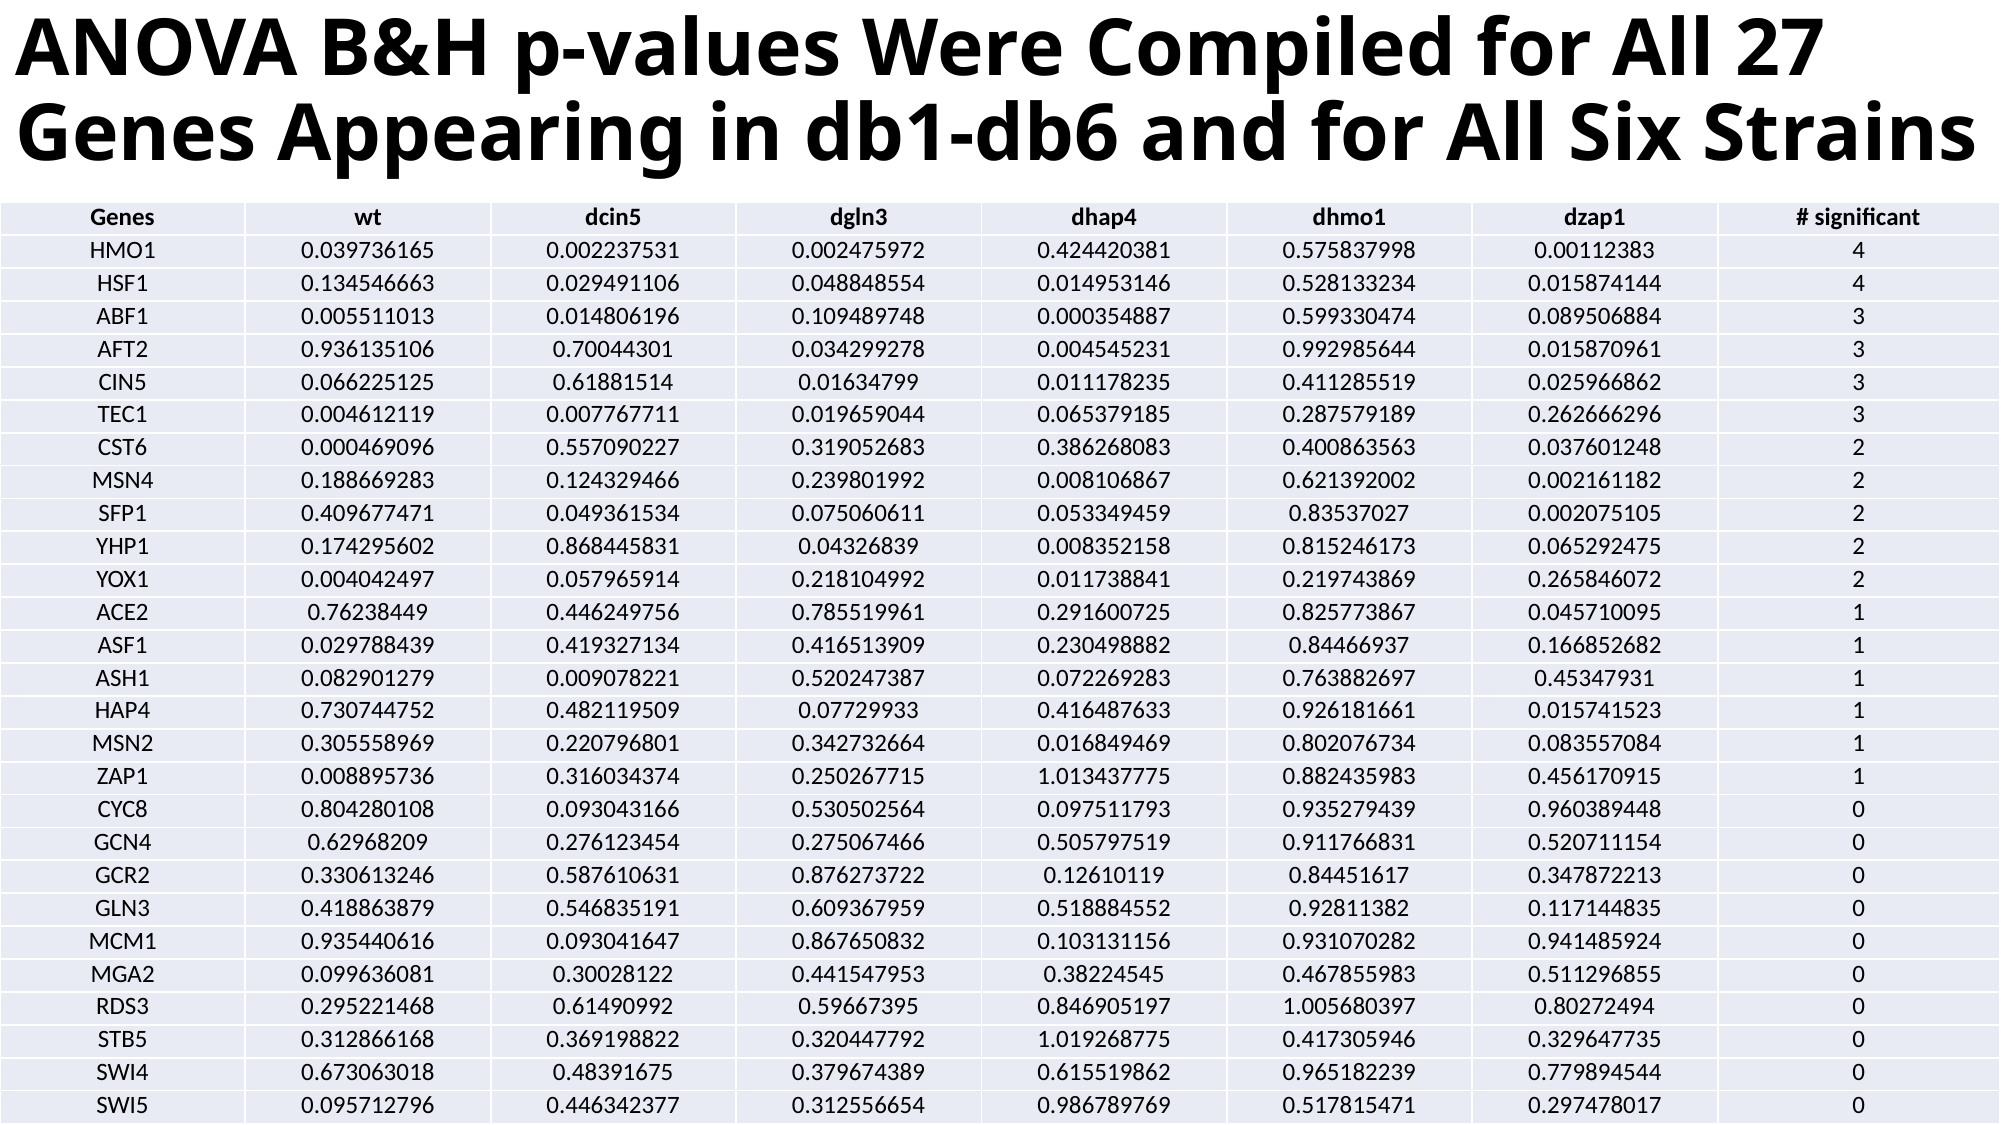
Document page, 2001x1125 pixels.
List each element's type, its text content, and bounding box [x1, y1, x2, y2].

table_cell 0.868445831 [492, 532, 735, 563]
table_cell 0.029491106 [492, 269, 735, 300]
table_cell 0.882435983 [1228, 763, 1471, 794]
table_cell 0.025966862 [1473, 368, 1717, 399]
table_cell SWI5 [1, 1091, 244, 1123]
table_cell 0.097511793 [982, 795, 1226, 827]
table_cell 0 [1719, 993, 1999, 1024]
table_cell 0.926181661 [1228, 697, 1471, 728]
table_cell 0.057965914 [492, 565, 735, 596]
table_cell 0.867650832 [737, 927, 981, 958]
table_cell 0.369198822 [492, 1026, 735, 1057]
table_cell 0.011738841 [982, 565, 1226, 596]
table_cell 0.014953146 [982, 269, 1226, 300]
table_cell 4 [1719, 236, 1999, 267]
table_cell 0.320447792 [737, 1026, 981, 1057]
table_cell 0.763882697 [1228, 664, 1471, 695]
table_cell 0.008895736 [246, 763, 490, 794]
table_cell 0.083557084 [1473, 730, 1717, 761]
table_cell 3 [1719, 302, 1999, 333]
table_cell 0.935440616 [246, 927, 490, 958]
table_cell 0.530502564 [737, 795, 981, 827]
table_cell 0.174295602 [246, 532, 490, 563]
table_cell 0.992985644 [1228, 335, 1471, 366]
table_cell 0.019659044 [737, 401, 981, 432]
table_cell 2 [1719, 565, 1999, 596]
table_cell 0.505797519 [982, 828, 1226, 859]
table_header # significant [1719, 203, 1999, 234]
table_cell ASF1 [1, 631, 244, 662]
table_cell 0.008106867 [982, 466, 1226, 498]
table_cell 0.518884552 [982, 894, 1226, 925]
table_cell 0.936135106 [246, 335, 490, 366]
table_cell MSN4 [1, 466, 244, 498]
table_cell 0.015870961 [1473, 335, 1717, 366]
table_cell 0.986789769 [982, 1091, 1226, 1123]
table_cell 0.511296855 [1473, 960, 1717, 991]
table_cell 3 [1719, 368, 1999, 399]
table_cell 0.218104992 [737, 565, 981, 596]
table_cell 0.546835191 [492, 894, 735, 925]
table_cell 0.416487633 [982, 697, 1226, 728]
table_cell 0.039736165 [246, 236, 490, 267]
table_cell 0.876273722 [737, 861, 981, 892]
table_cell 0.45347931 [1473, 664, 1717, 695]
table_cell 0.802076734 [1228, 730, 1471, 761]
table_cell 0.305558969 [246, 730, 490, 761]
title ANOVA B&H p-values Were Compiled for All 27 Genes Appearing in db1-db6 and for All Six Strains [0, 0, 2000, 202]
table_cell 0.072269283 [982, 664, 1226, 695]
table_cell ZAP1 [1, 763, 244, 794]
table_cell 0.587610631 [492, 861, 735, 892]
table_cell 0.276123454 [492, 828, 735, 859]
table_cell MCM1 [1, 927, 244, 958]
table_cell 0.730744752 [246, 697, 490, 728]
table_cell AFT2 [1, 335, 244, 366]
table_cell 0.000469096 [246, 434, 490, 465]
table_cell 0.482119509 [492, 697, 735, 728]
table_cell 0.621392002 [1228, 466, 1471, 498]
table_cell 0.418863879 [246, 894, 490, 925]
table_cell 0.785519961 [737, 598, 981, 629]
table_cell 0.316034374 [492, 763, 735, 794]
table_cell 0.004545231 [982, 335, 1226, 366]
table_cell 0.804280108 [246, 795, 490, 827]
table_cell 0.312556654 [737, 1091, 981, 1123]
table_cell 1 [1719, 598, 1999, 629]
table_header wt [246, 203, 490, 234]
table_cell 0 [1719, 960, 1999, 991]
table_cell 0 [1719, 795, 1999, 827]
table_cell 0.230498882 [982, 631, 1226, 662]
table_cell 0 [1719, 828, 1999, 859]
table_cell 0.014806196 [492, 302, 735, 333]
table_cell 0.92811382 [1228, 894, 1471, 925]
table_cell 0.520711154 [1473, 828, 1717, 859]
table_cell 0.520247387 [737, 664, 981, 695]
table_cell 0.124329466 [492, 466, 735, 498]
table_cell 0.002161182 [1473, 466, 1717, 498]
table_cell 0.188669283 [246, 466, 490, 498]
table_cell 0.297478017 [1473, 1091, 1717, 1123]
table_cell 0.319052683 [737, 434, 981, 465]
table_cell CYC8 [1, 795, 244, 827]
table_cell 0.61490992 [492, 993, 735, 1024]
table_cell 0.075060611 [737, 499, 981, 530]
table_cell 0.250267715 [737, 763, 981, 794]
table_header Genes [1, 203, 244, 234]
table_cell 0.109489748 [737, 302, 981, 333]
table_cell 0.004042497 [246, 565, 490, 596]
table_cell 0.62968209 [246, 828, 490, 859]
table_cell 0.220796801 [492, 730, 735, 761]
table_cell SFP1 [1, 499, 244, 530]
table_cell 0.416513909 [737, 631, 981, 662]
table_cell 0.846905197 [982, 993, 1226, 1024]
table_cell 0 [1719, 927, 1999, 958]
table_cell 0.287579189 [1228, 401, 1471, 432]
table_cell 0.379674389 [737, 1059, 981, 1090]
table_cell 0.275067466 [737, 828, 981, 859]
table_cell 0.59667395 [737, 993, 981, 1024]
table_cell HMO1 [1, 236, 244, 267]
table_cell 0.575837998 [1228, 236, 1471, 267]
table_cell 0.673063018 [246, 1059, 490, 1090]
table_cell 0.093041647 [492, 927, 735, 958]
table_cell 0.117144835 [1473, 894, 1717, 925]
table_cell 0.409677471 [246, 499, 490, 530]
table_cell 0.83537027 [1228, 499, 1471, 530]
table_cell 0.065379185 [982, 401, 1226, 432]
table_cell 4 [1719, 269, 1999, 300]
table_cell 0.103131156 [982, 927, 1226, 958]
table_cell 0.134546663 [246, 269, 490, 300]
table_cell 0.330613246 [246, 861, 490, 892]
table_cell 0.342732664 [737, 730, 981, 761]
table_cell 1 [1719, 631, 1999, 662]
table_cell 0.002075105 [1473, 499, 1717, 530]
table_cell 0.446249756 [492, 598, 735, 629]
table_cell 0.082901279 [246, 664, 490, 695]
table_cell 0.219743869 [1228, 565, 1471, 596]
table_cell 0.911766831 [1228, 828, 1471, 859]
table_cell 0.008352158 [982, 532, 1226, 563]
table_cell MGA2 [1, 960, 244, 991]
table_cell 0.960389448 [1473, 795, 1717, 827]
table_cell 0 [1719, 1059, 1999, 1090]
table_cell 0.815246173 [1228, 532, 1471, 563]
table_cell 0.965182239 [1228, 1059, 1471, 1090]
table_cell 1 [1719, 763, 1999, 794]
table_cell 0.424420381 [982, 236, 1226, 267]
table_cell 0.04326839 [737, 532, 981, 563]
table_cell 0.400863563 [1228, 434, 1471, 465]
table_cell 0.386268083 [982, 434, 1226, 465]
table_cell 1 [1719, 730, 1999, 761]
table_cell 0.80272494 [1473, 993, 1717, 1024]
table_cell 0.70044301 [492, 335, 735, 366]
table_cell 0.005511013 [246, 302, 490, 333]
table_cell 1.005680397 [1228, 993, 1471, 1024]
table_cell 0.034299278 [737, 335, 981, 366]
table_cell ACE2 [1, 598, 244, 629]
table_cell 0.599330474 [1228, 302, 1471, 333]
table_cell MSN2 [1, 730, 244, 761]
table_cell 0.557090227 [492, 434, 735, 465]
table_cell 0.441547953 [737, 960, 981, 991]
table_cell 0.347872213 [1473, 861, 1717, 892]
table_cell CST6 [1, 434, 244, 465]
table_cell 0.029788439 [246, 631, 490, 662]
table_cell 0.000354887 [982, 302, 1226, 333]
table_cell 1.019268775 [982, 1026, 1226, 1057]
table_cell 0.517815471 [1228, 1091, 1471, 1123]
table_cell GCN4 [1, 828, 244, 859]
table_cell 0.456170915 [1473, 763, 1717, 794]
table_cell 0.265846072 [1473, 565, 1717, 596]
table_header dhap4 [982, 203, 1226, 234]
table_cell 3 [1719, 401, 1999, 432]
table_cell 0.053349459 [982, 499, 1226, 530]
table_cell 0.48391675 [492, 1059, 735, 1090]
table_cell 0.84466937 [1228, 631, 1471, 662]
table_cell 0 [1719, 861, 1999, 892]
table_cell 0.312866168 [246, 1026, 490, 1057]
table_cell 0.048848554 [737, 269, 981, 300]
table_header dzap1 [1473, 203, 1717, 234]
table_cell 0.065292475 [1473, 532, 1717, 563]
table_cell 0.30028122 [492, 960, 735, 991]
table_cell SWI4 [1, 1059, 244, 1090]
table_cell 0.015874144 [1473, 269, 1717, 300]
table_cell 0.099636081 [246, 960, 490, 991]
table_cell 2 [1719, 499, 1999, 530]
table_cell 0.528133234 [1228, 269, 1471, 300]
table_cell STB5 [1, 1026, 244, 1057]
table_cell 0.446342377 [492, 1091, 735, 1123]
table_cell 0.329647735 [1473, 1026, 1717, 1057]
table_cell 0.417305946 [1228, 1026, 1471, 1057]
table_cell 0.825773867 [1228, 598, 1471, 629]
table_cell 0.239801992 [737, 466, 981, 498]
table_cell RDS3 [1, 993, 244, 1024]
table_cell 0.015741523 [1473, 697, 1717, 728]
table_cell 2 [1719, 466, 1999, 498]
table_cell 2 [1719, 532, 1999, 563]
table_header dhmo1 [1228, 203, 1471, 234]
table_cell GCR2 [1, 861, 244, 892]
table_cell 1.013437775 [982, 763, 1226, 794]
table_cell 0.419327134 [492, 631, 735, 662]
table_cell 0.76238449 [246, 598, 490, 629]
table_cell 0.262666296 [1473, 401, 1717, 432]
table_cell 0 [1719, 1091, 1999, 1123]
table_header dgln3 [737, 203, 981, 234]
table_cell 0.07729933 [737, 697, 981, 728]
table_cell 0.037601248 [1473, 434, 1717, 465]
table_cell 0.931070282 [1228, 927, 1471, 958]
table_cell 0.38224545 [982, 960, 1226, 991]
table_cell 0.095712796 [246, 1091, 490, 1123]
table_cell 0.01634799 [737, 368, 981, 399]
table_cell ABF1 [1, 302, 244, 333]
table_cell 0.016849469 [982, 730, 1226, 761]
table_cell CIN5 [1, 368, 244, 399]
table_cell 0.295221468 [246, 993, 490, 1024]
table_cell 0 [1719, 894, 1999, 925]
table_cell 0.093043166 [492, 795, 735, 827]
table_cell 0 [1719, 1026, 1999, 1057]
table_cell YHP1 [1, 532, 244, 563]
table_cell 0.049361534 [492, 499, 735, 530]
table_cell 2 [1719, 434, 1999, 465]
table_cell 0.166852682 [1473, 631, 1717, 662]
table_cell 1 [1719, 697, 1999, 728]
table_cell ASH1 [1, 664, 244, 695]
table_cell 0.002237531 [492, 236, 735, 267]
table_cell 0.941485924 [1473, 927, 1717, 958]
table_cell 0.291600725 [982, 598, 1226, 629]
table_cell HAP4 [1, 697, 244, 728]
table_cell HSF1 [1, 269, 244, 300]
table_cell 0.00112383 [1473, 236, 1717, 267]
table_cell 0.411285519 [1228, 368, 1471, 399]
table_cell 0.007767711 [492, 401, 735, 432]
table_cell 0.011178235 [982, 368, 1226, 399]
table_cell YOX1 [1, 565, 244, 596]
table_header dcin5 [492, 203, 735, 234]
table_cell 1 [1719, 664, 1999, 695]
table_cell GLN3 [1, 894, 244, 925]
table_cell 0.089506884 [1473, 302, 1717, 333]
table_cell 0.009078221 [492, 664, 735, 695]
table_cell 0.61881514 [492, 368, 735, 399]
table_cell 0.615519862 [982, 1059, 1226, 1090]
table_cell TEC1 [1, 401, 244, 432]
table_cell 0.002475972 [737, 236, 981, 267]
table_cell 0.12610119 [982, 861, 1226, 892]
table_cell 0.779894544 [1473, 1059, 1717, 1090]
table_cell 0.066225125 [246, 368, 490, 399]
table_cell 0.935279439 [1228, 795, 1471, 827]
table_cell 0.004612119 [246, 401, 490, 432]
table_cell 3 [1719, 335, 1999, 366]
table_cell 0.84451617 [1228, 861, 1471, 892]
table_cell 0.045710095 [1473, 598, 1717, 629]
table_cell 0.467855983 [1228, 960, 1471, 991]
table_cell 0.609367959 [737, 894, 981, 925]
